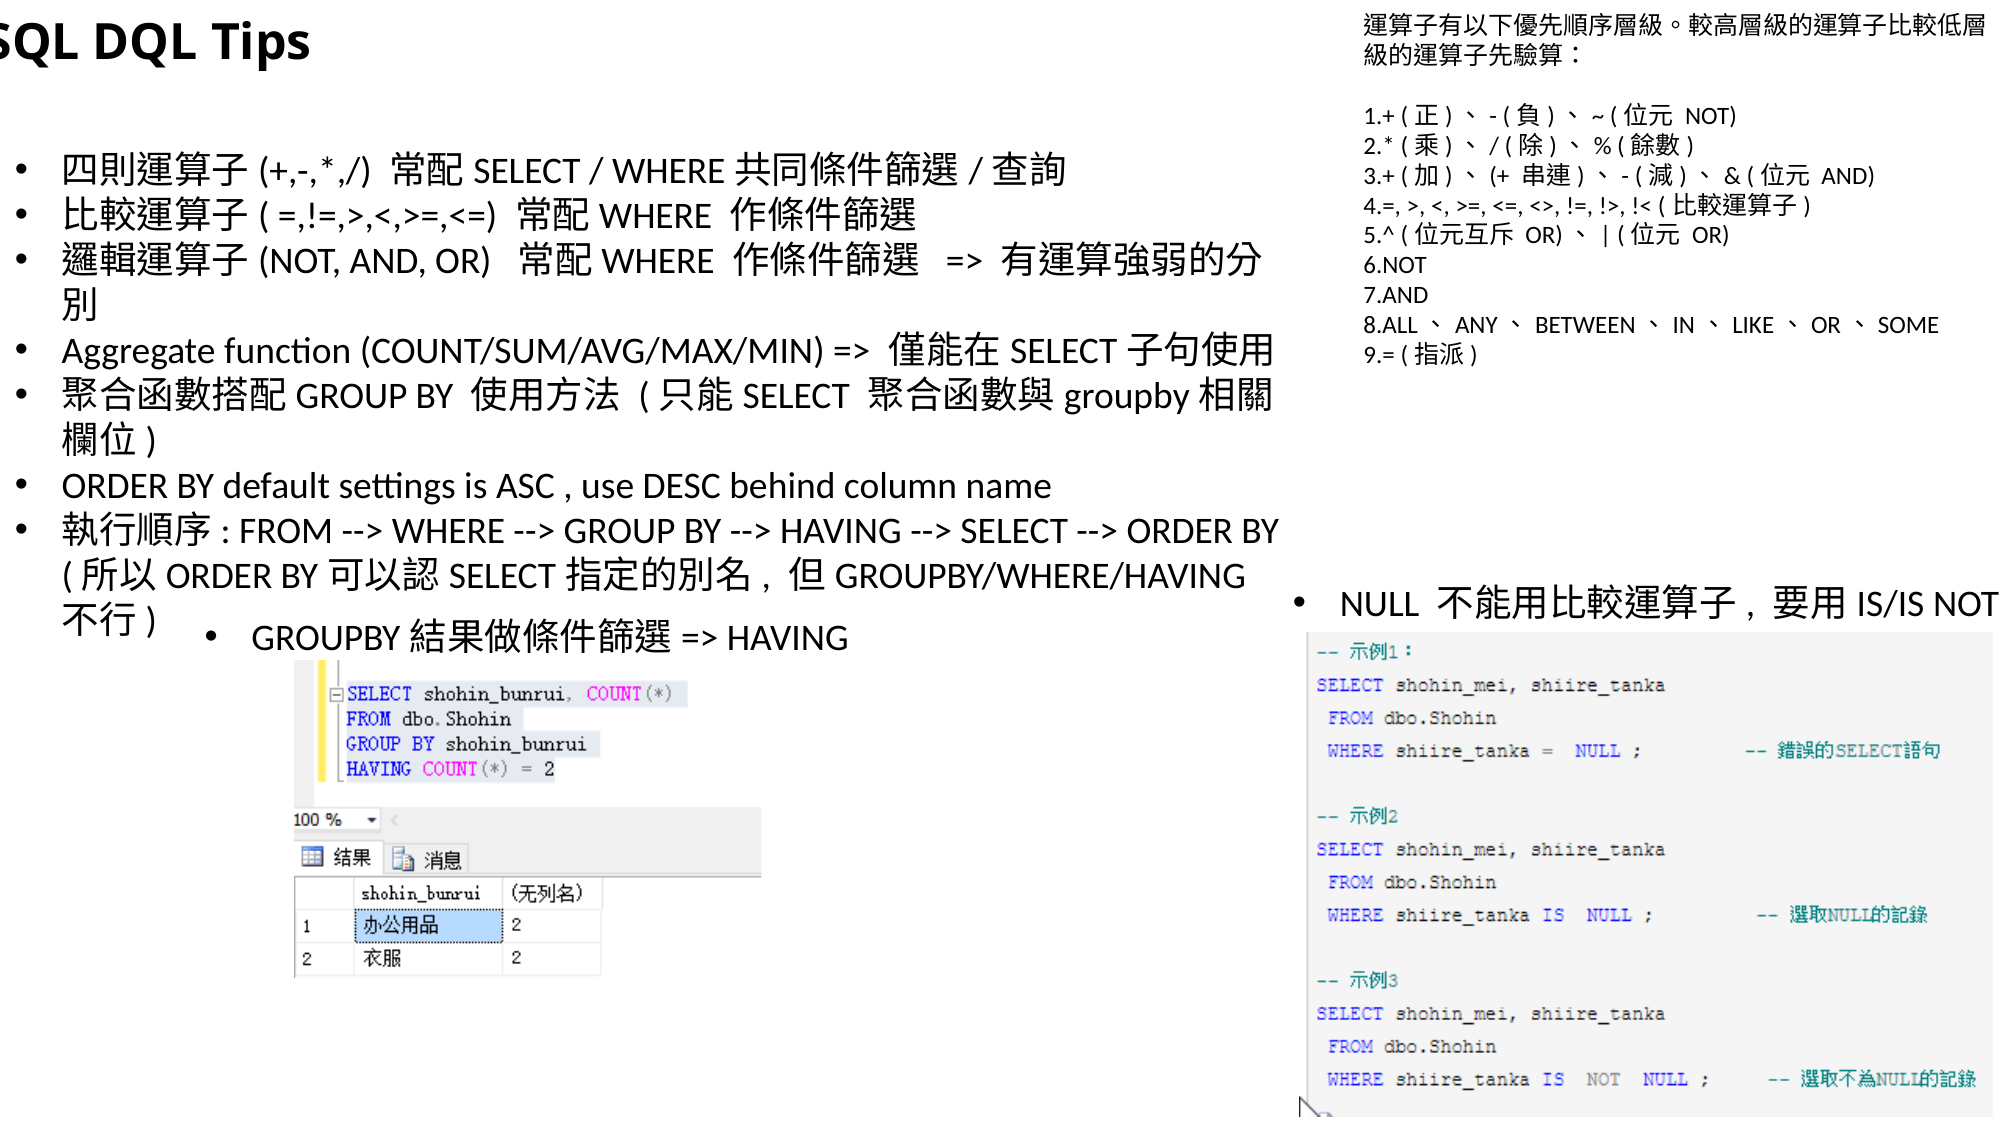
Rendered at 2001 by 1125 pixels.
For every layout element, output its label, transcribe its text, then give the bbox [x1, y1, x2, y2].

text_box 運算子有以下優先順序層級。較高層級的運算子比較低層級的運算子先驗算： 1.+ (正)、- (負)、~ (位元 NOT) 2.* (乘)、/ (除)、% (餘數) 3.+ (加)、(+ 串連)、- (減)、& (位元 AND) 4.=, >, <, >=, <=, <>, !=, !>, !< (比較運算子) 5.^ (位元互斥 OR)、| (位元 OR) 6.NOT 7.AND 8.ALL、ANY、BETWEEN、IN、LIKE、OR、SOME 9.= (指派) [1348, 2, 2000, 377]
text_box NULL 不能用比較運算子, 要用IS/IS NOT [1303, 572, 2000, 632]
text_box 四則運算子(+,-,*,/) 常配SELECT / WHERE共同條件篩選/查詢 比較運算子( =,!=,>,<,>=,<=) 常配WHERE 作條件篩選 邏輯運算子(NOT, AND, OR) 常配WHERE 作條件篩選 => 有運算強弱的分別 Aggregate function (COUNT/SUM/AVG/MAX/MIN) => 僅能在SELECT子句使用 聚合函數搭配GROUP BY 使用方法 (只能SELECT 聚合函數與groupby相關欄位) ORDER BY default settings is ASC , use DESC behind column name 執行順序: FROM --> WHERE --> GROUP BY --> HAVING --> SELECT --> ORDER BY (所以ORDER BY可以認SELECT指定的別名, 但GROUPBY/WHERE/HAVING不行) [0, 138, 1303, 694]
picture [1299, 632, 1993, 1118]
text_box GROUPBY結果做條件篩選=> HAVING [189, 605, 864, 666]
picture [294, 660, 774, 978]
text_box SQL DQL Tips [0, 2, 327, 77]
